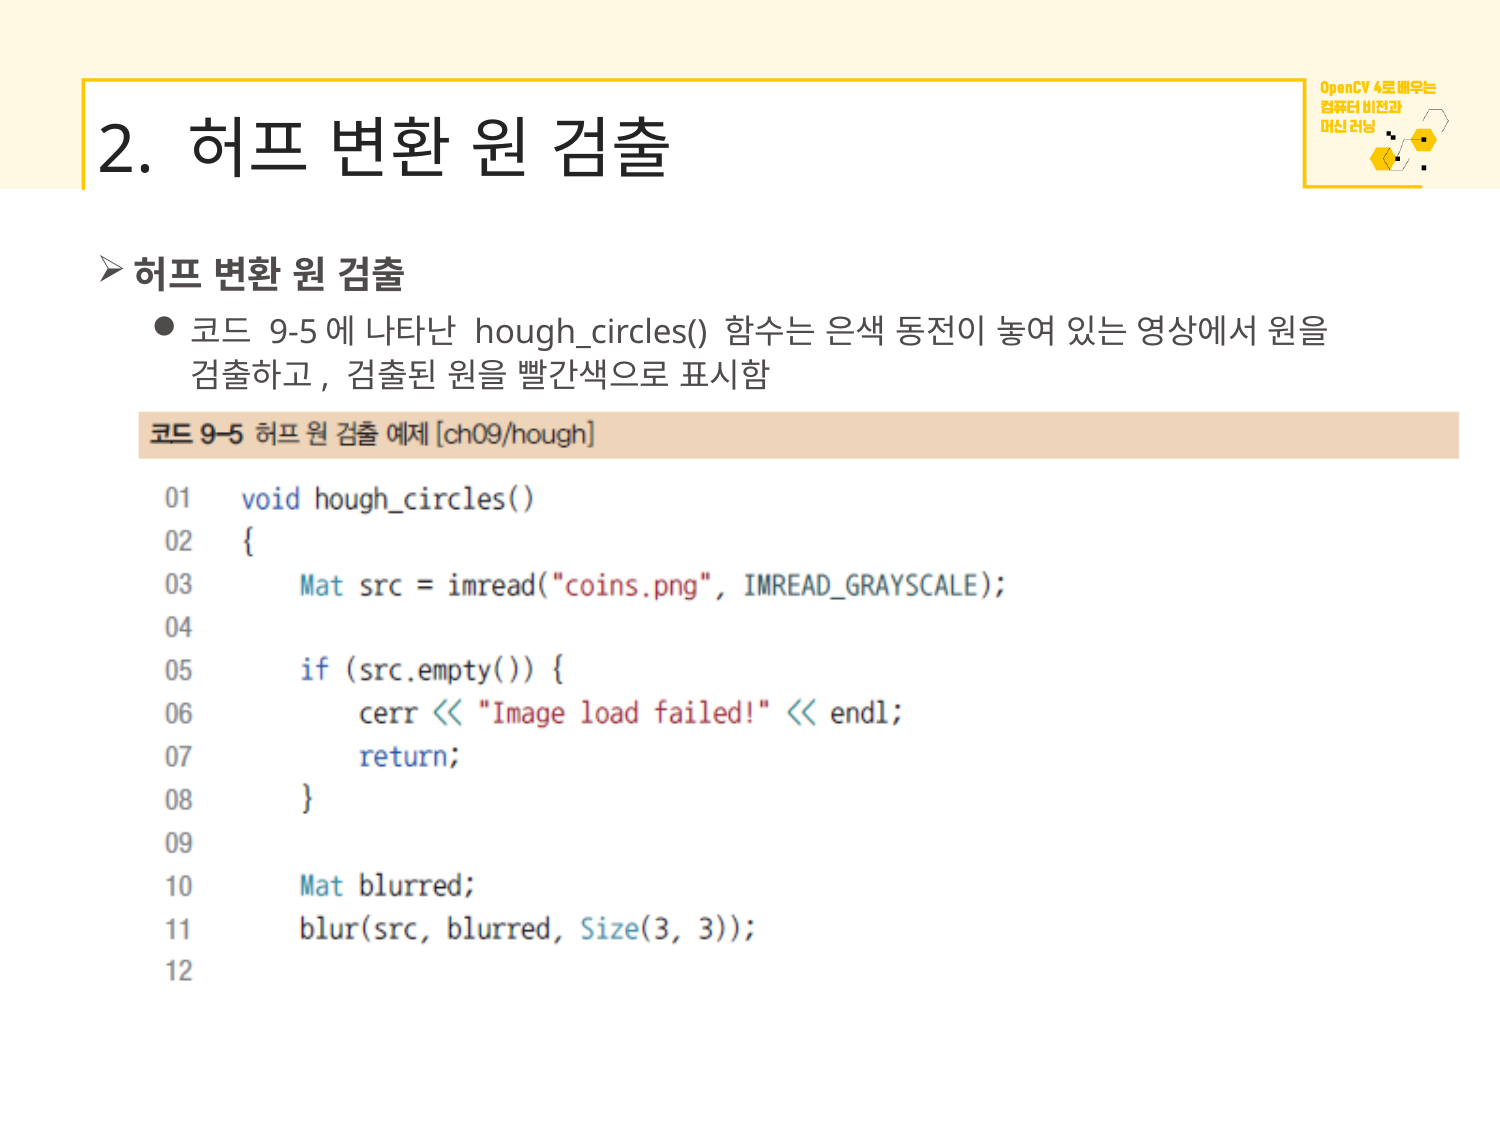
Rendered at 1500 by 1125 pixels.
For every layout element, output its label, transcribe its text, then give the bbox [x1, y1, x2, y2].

title 2. 허프 변환 원 검출 [82, 61, 1413, 193]
list 허프 변환 원 검출 코드 9-5에 나타난 hough_circles() 함수는 은색 동전이 놓여 있는 영상에서 원을 검출하고, 검출된 원을 빨간색으로 표시함 [81, 239, 1412, 1054]
picture [0, 0, 1500, 1125]
